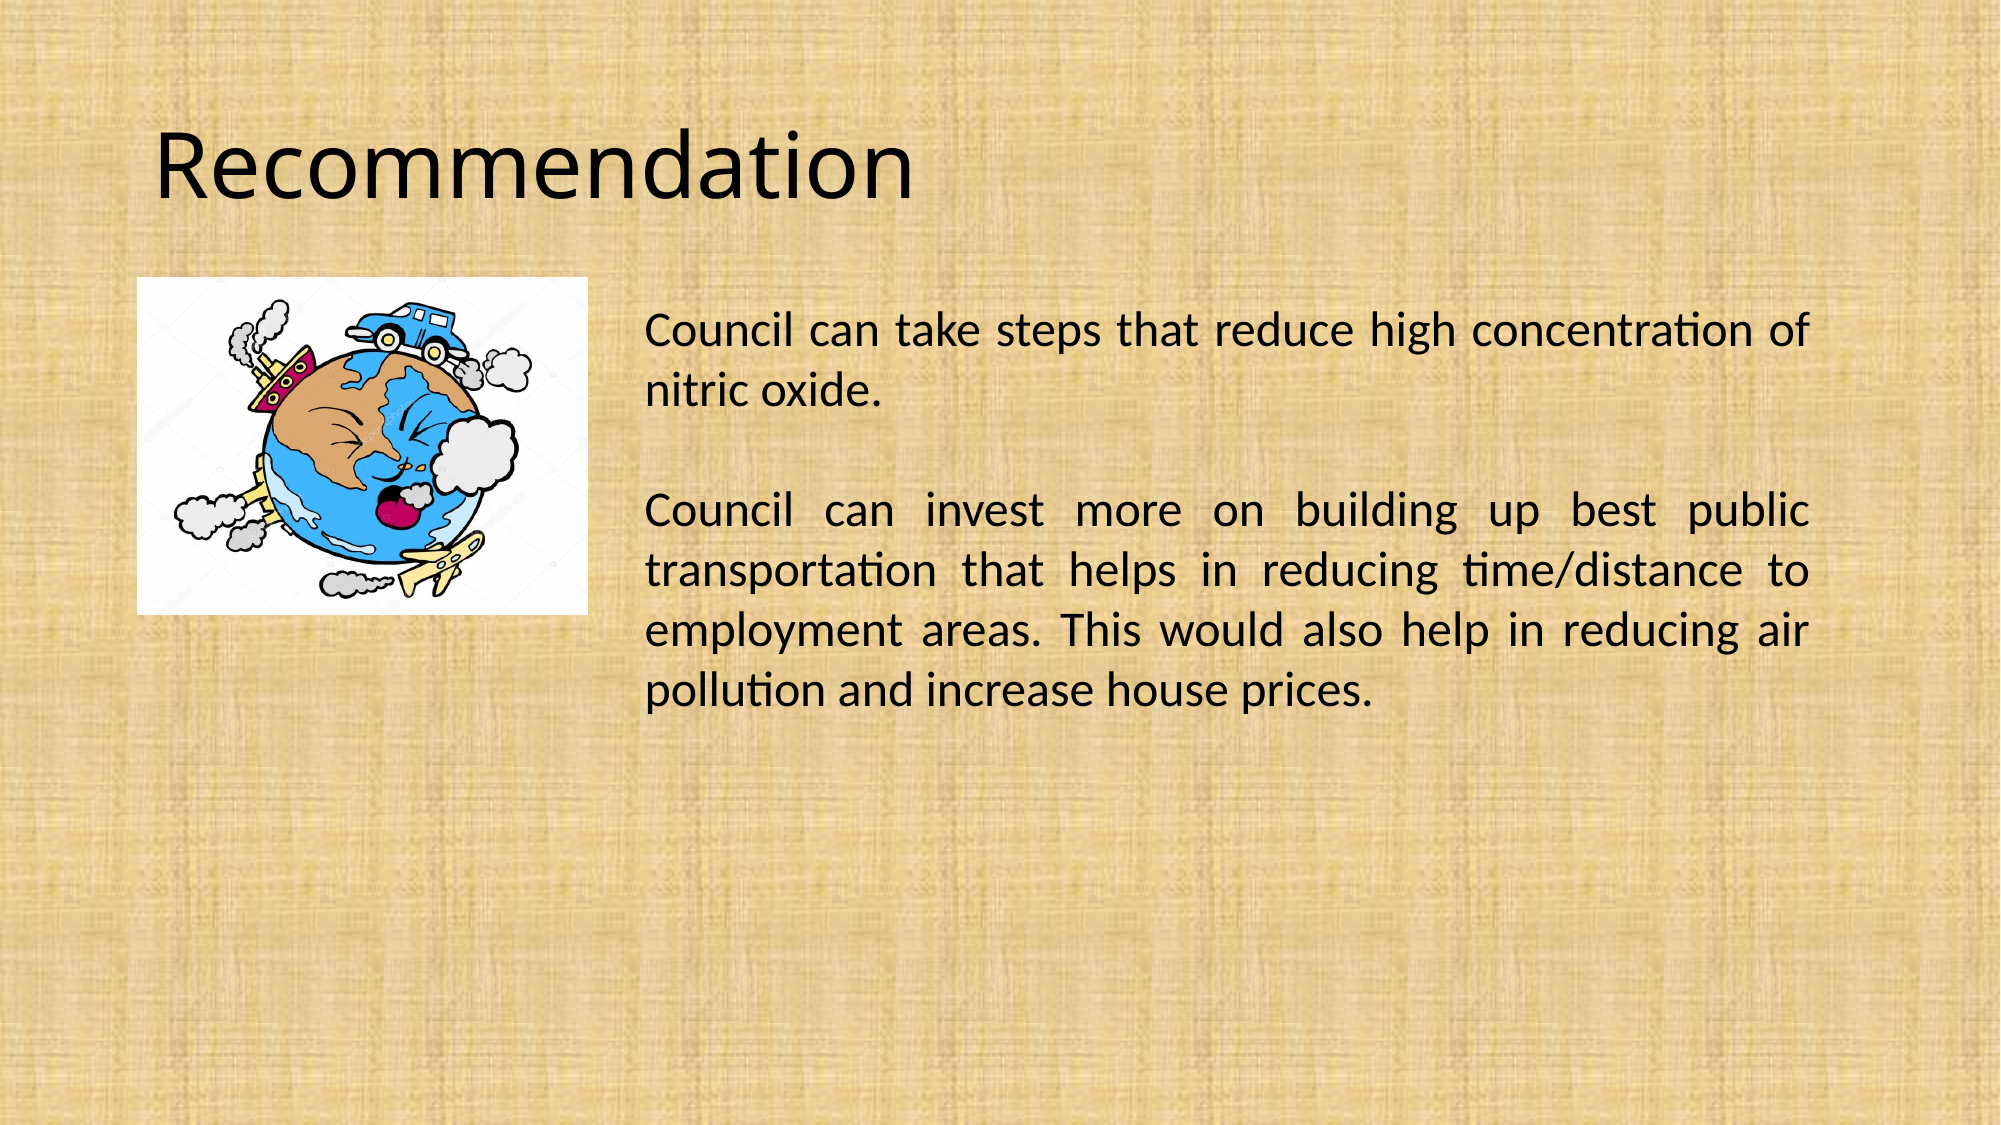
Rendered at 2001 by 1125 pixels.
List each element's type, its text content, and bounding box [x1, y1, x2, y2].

title Recommendation [137, 59, 1863, 278]
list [137, 277, 588, 615]
text_box Council can take steps that reduce high concentration of nitric oxide. Council can invest more on building up best public transportation that helps in reducing time/distance to employment areas. This would also help in reducing air pollution and increase house prices. [629, 289, 1826, 724]
picture [0, 0, 2001, 1125]
